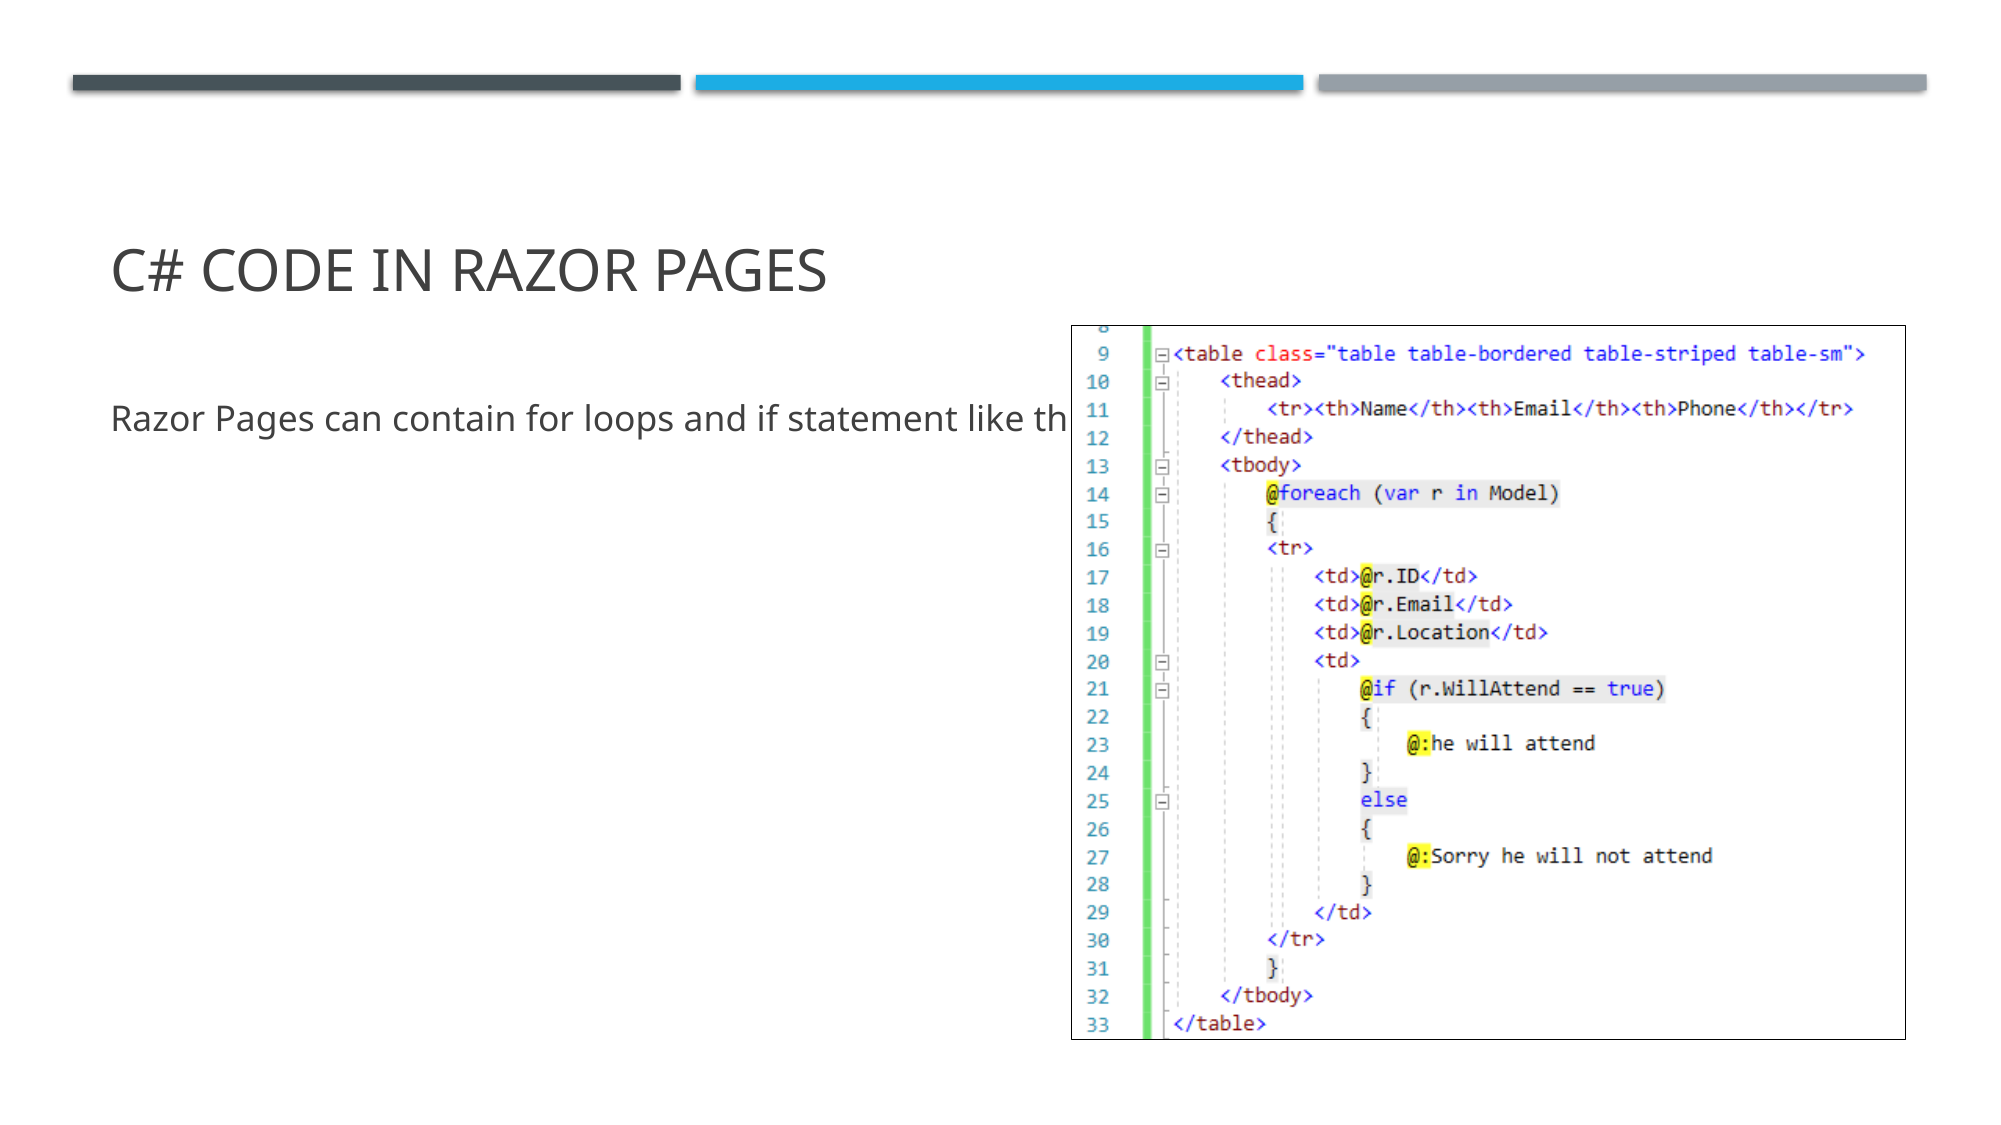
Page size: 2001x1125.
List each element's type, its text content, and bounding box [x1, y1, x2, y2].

picture [1071, 324, 1906, 1040]
list Razor Pages can contain for loops and if statement like this [95, 383, 1065, 981]
title C# code in Razor Pages [95, 115, 1905, 311]
